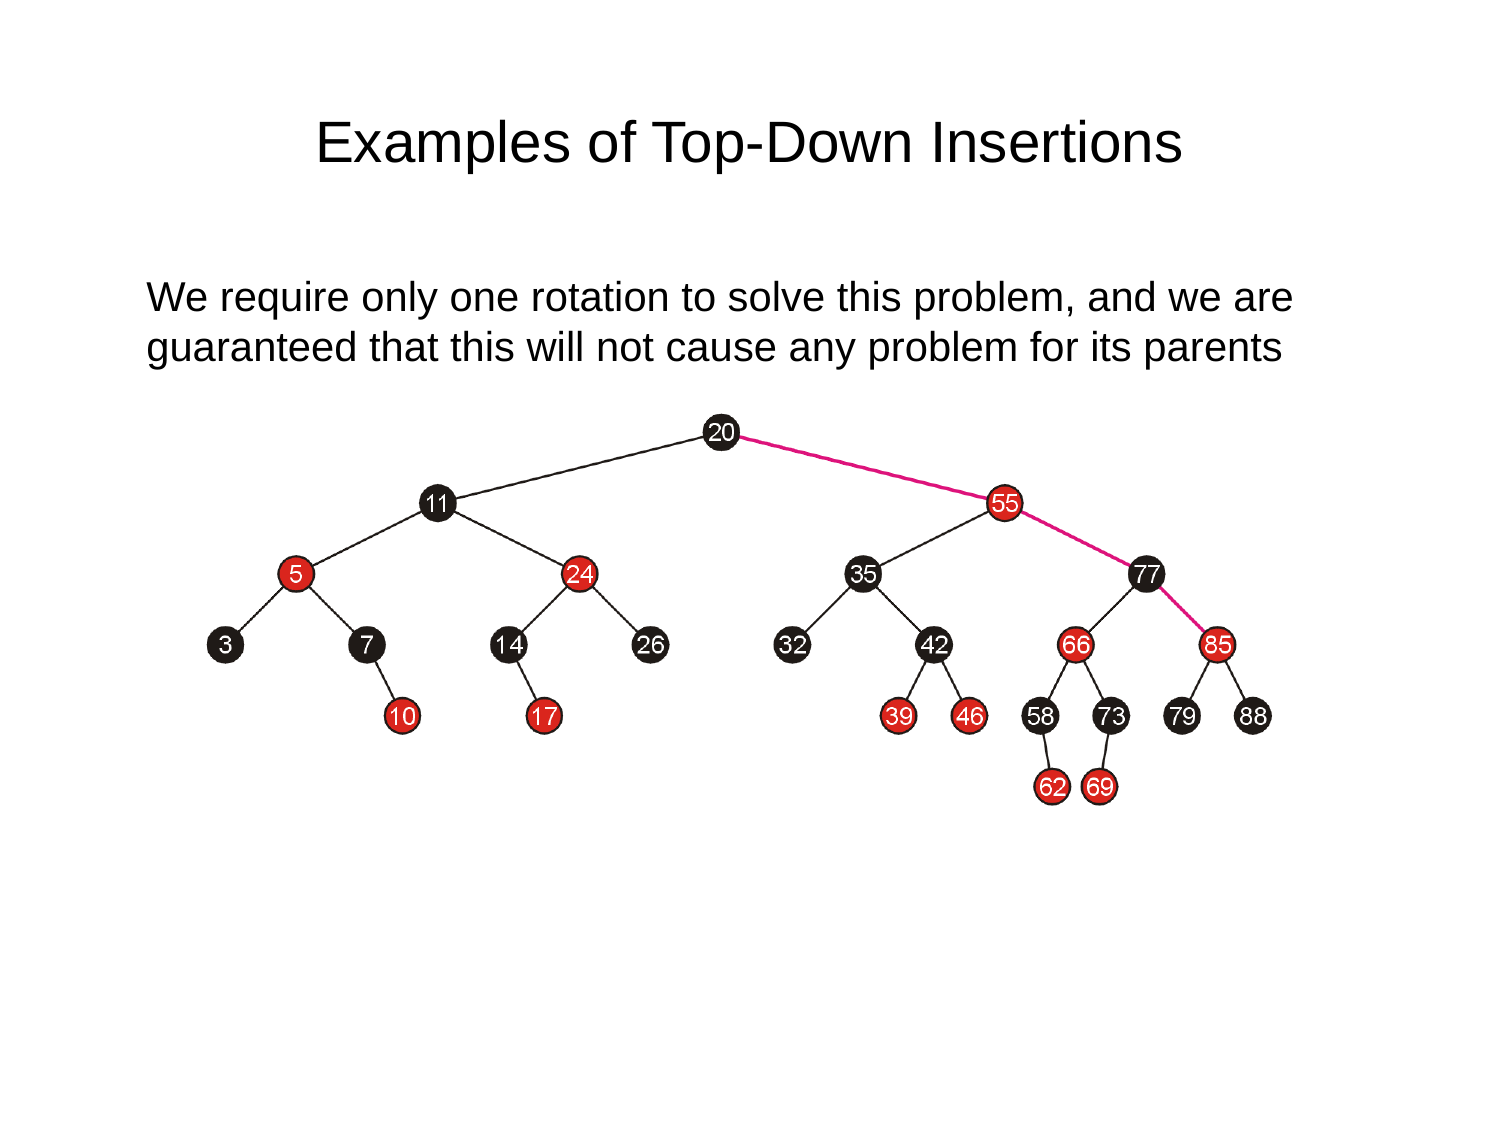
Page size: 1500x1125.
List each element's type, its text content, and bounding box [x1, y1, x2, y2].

picture [200, 408, 1312, 881]
list We require only one rotation to solve this problem, and we are guaranteed that this will not cause any problem for its parents [74, 262, 1426, 1006]
title Examples of Top-Down Insertions [74, 44, 1426, 233]
